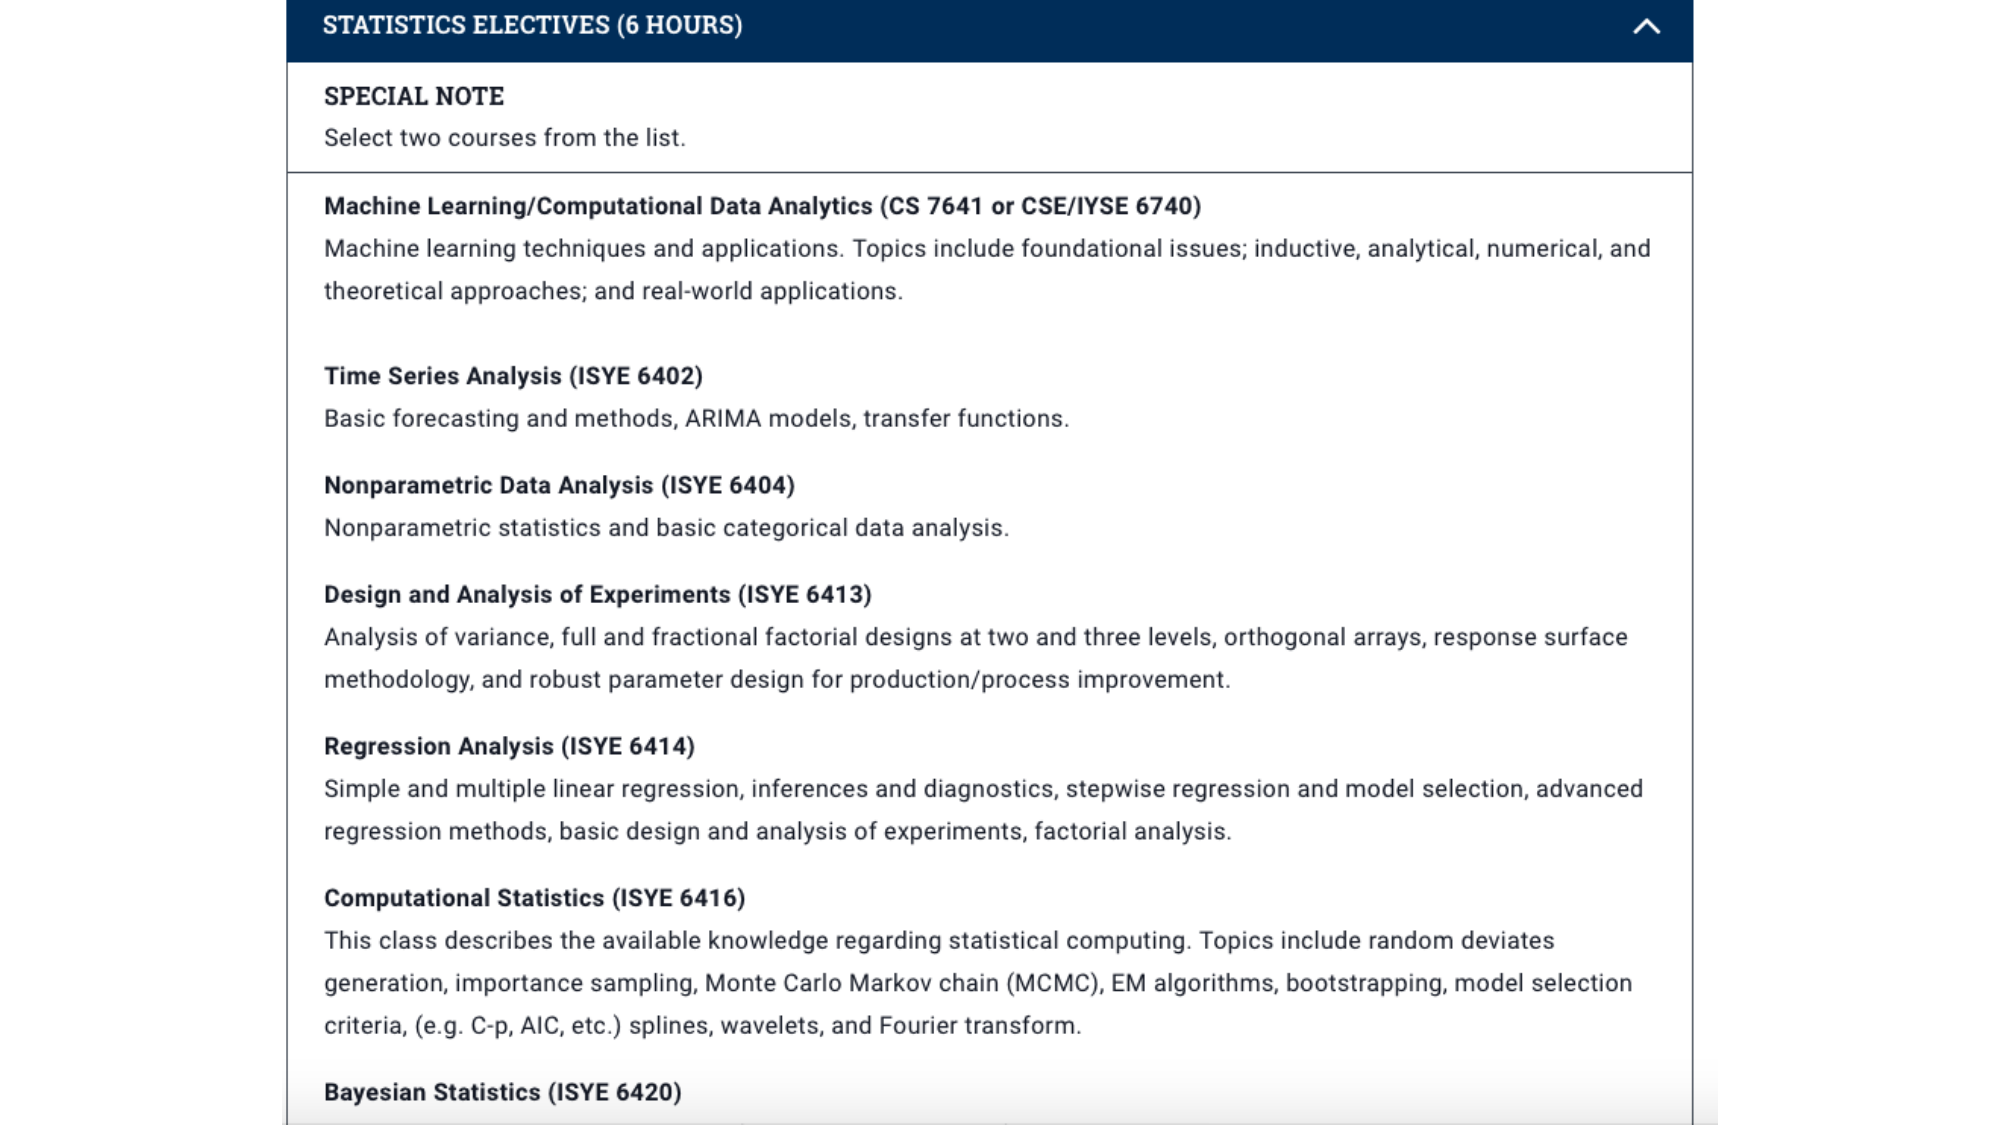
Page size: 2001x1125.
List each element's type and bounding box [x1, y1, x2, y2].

picture [282, 0, 1718, 1125]
